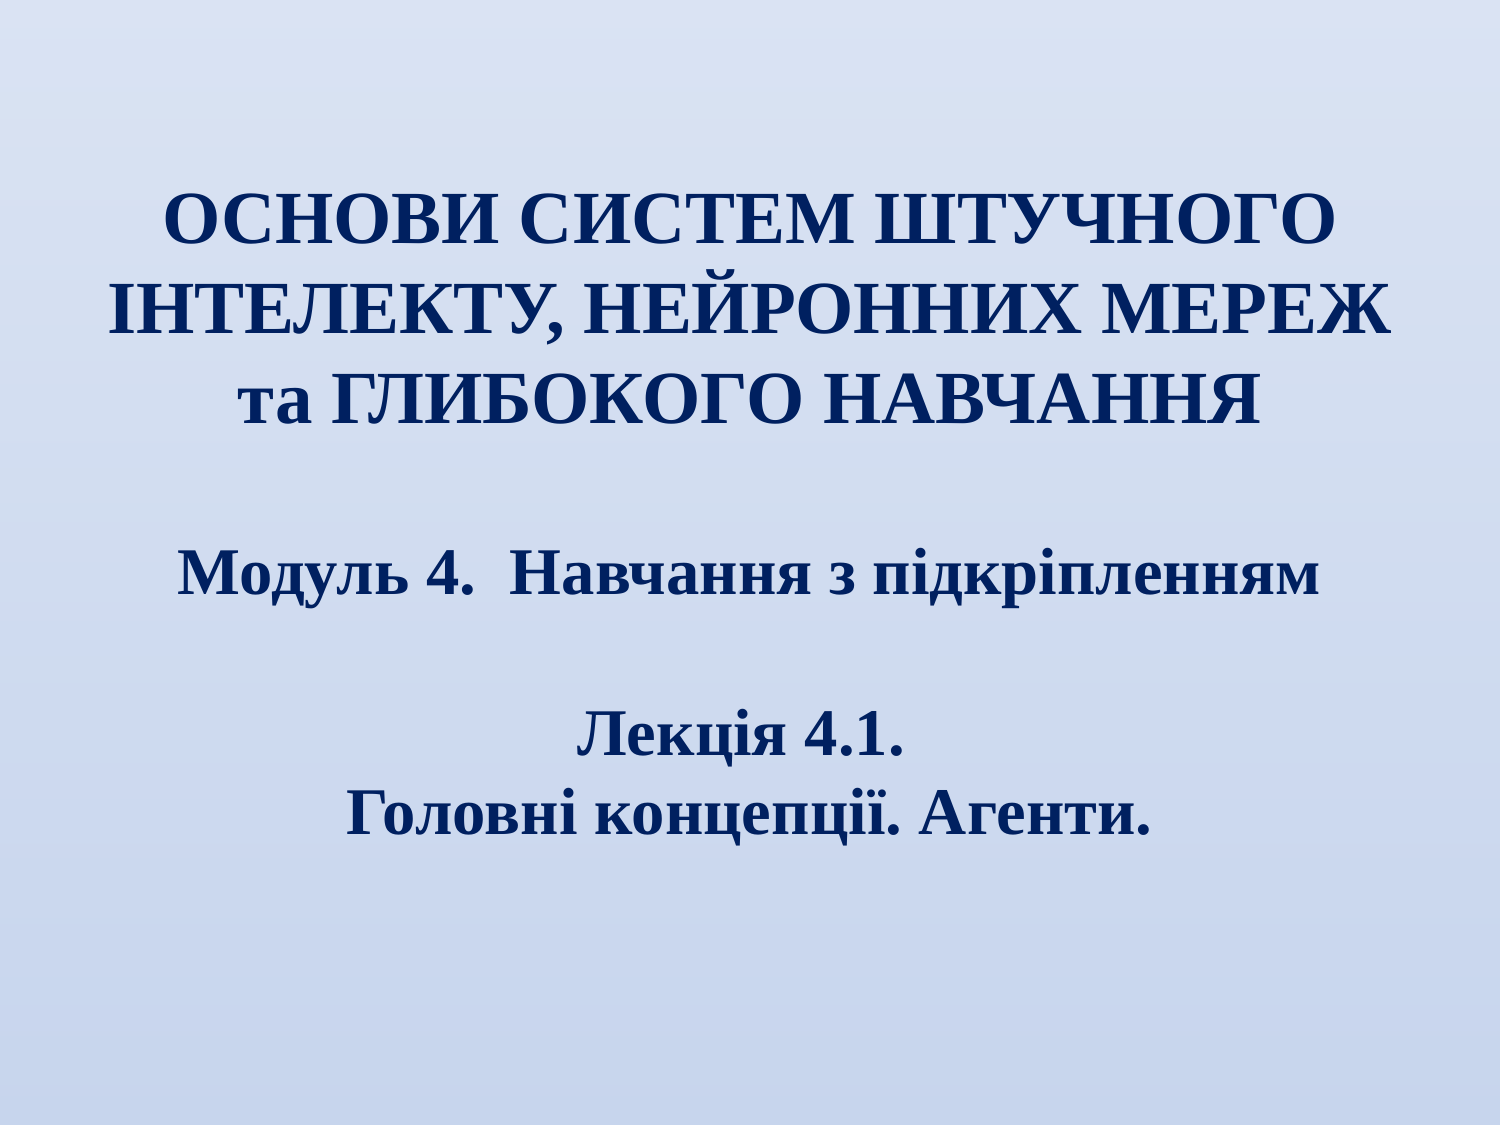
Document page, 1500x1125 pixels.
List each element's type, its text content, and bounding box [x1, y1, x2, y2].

text_box ОСНОВИ СИСТЕМ ШТУЧНОГО ІНТЕЛЕКТУ, НЕЙРОННИХ МЕРЕЖ та ГЛИБОКОГО НАВЧАННЯ Модуль 4. Навчання з підкріпленням Лекція 4.1. Головні концепції. Агенти. [35, 160, 1465, 856]
